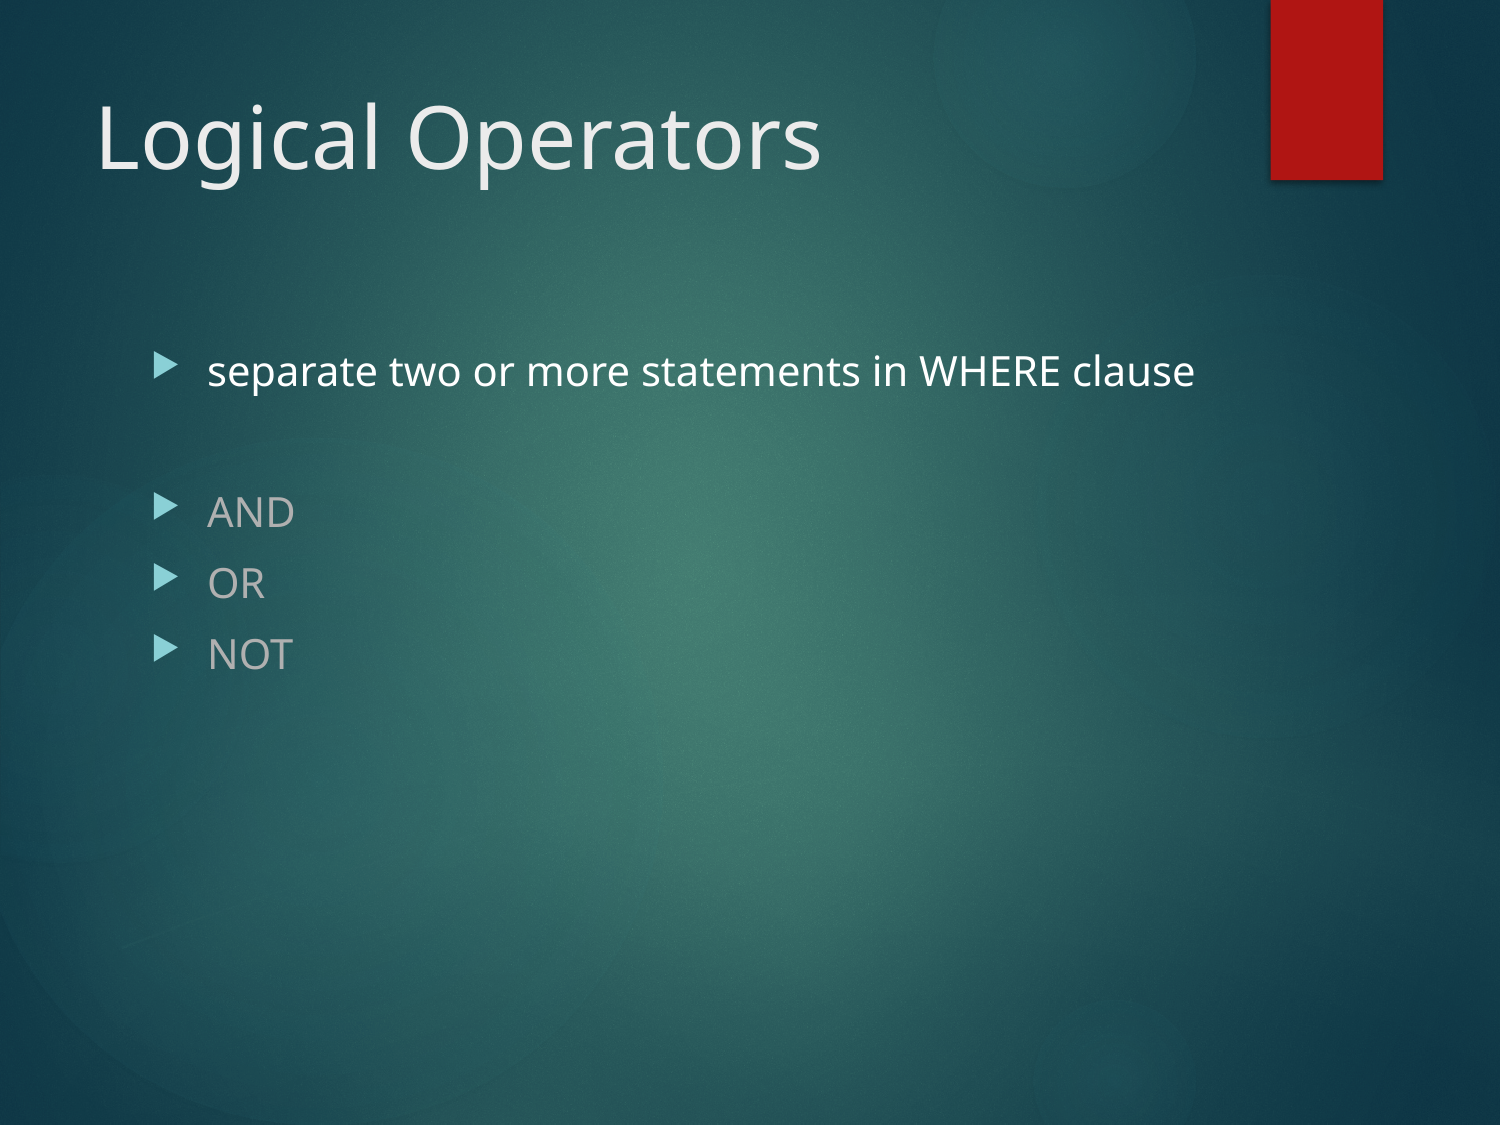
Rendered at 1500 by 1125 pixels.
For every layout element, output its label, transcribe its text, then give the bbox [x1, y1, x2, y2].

list separate two or more statements in WHERE clause AND OR NOT [135, 336, 1237, 1025]
title Logical Operators [79, 74, 1237, 304]
